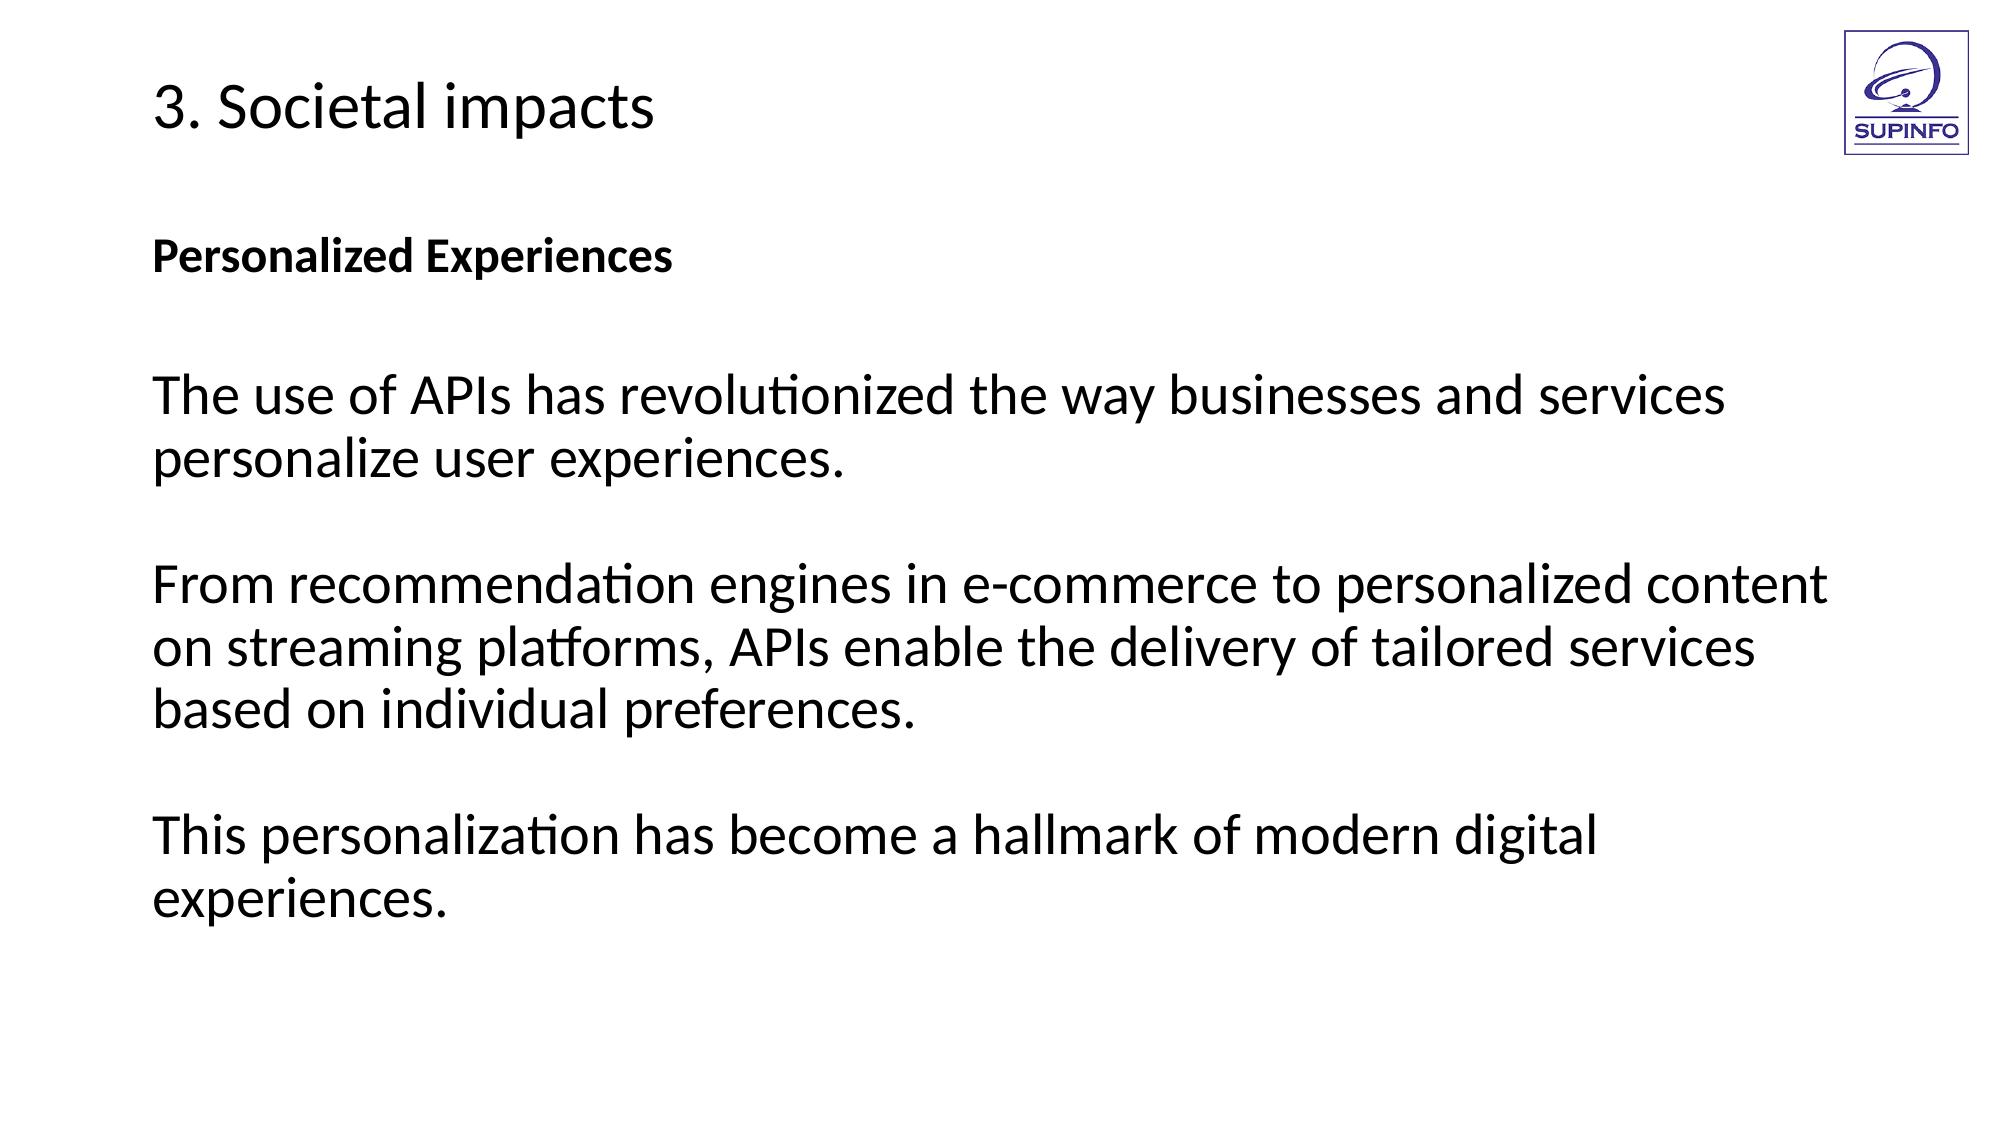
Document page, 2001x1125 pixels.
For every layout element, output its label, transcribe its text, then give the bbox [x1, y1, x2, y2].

list 3. Societal impacts [137, 63, 1862, 157]
picture [1844, 30, 1969, 155]
list The use of APIs has revolutionized the way businesses and services personalize user experiences. From recommendation engines in e-commerce to personalized content on streaming platforms, APIs enable the delivery of tailored services based on individual preferences. This personalization has become a hallmark of modern digital experiences. [137, 357, 1863, 1014]
list Personalized Experiences [137, 221, 1851, 875]
